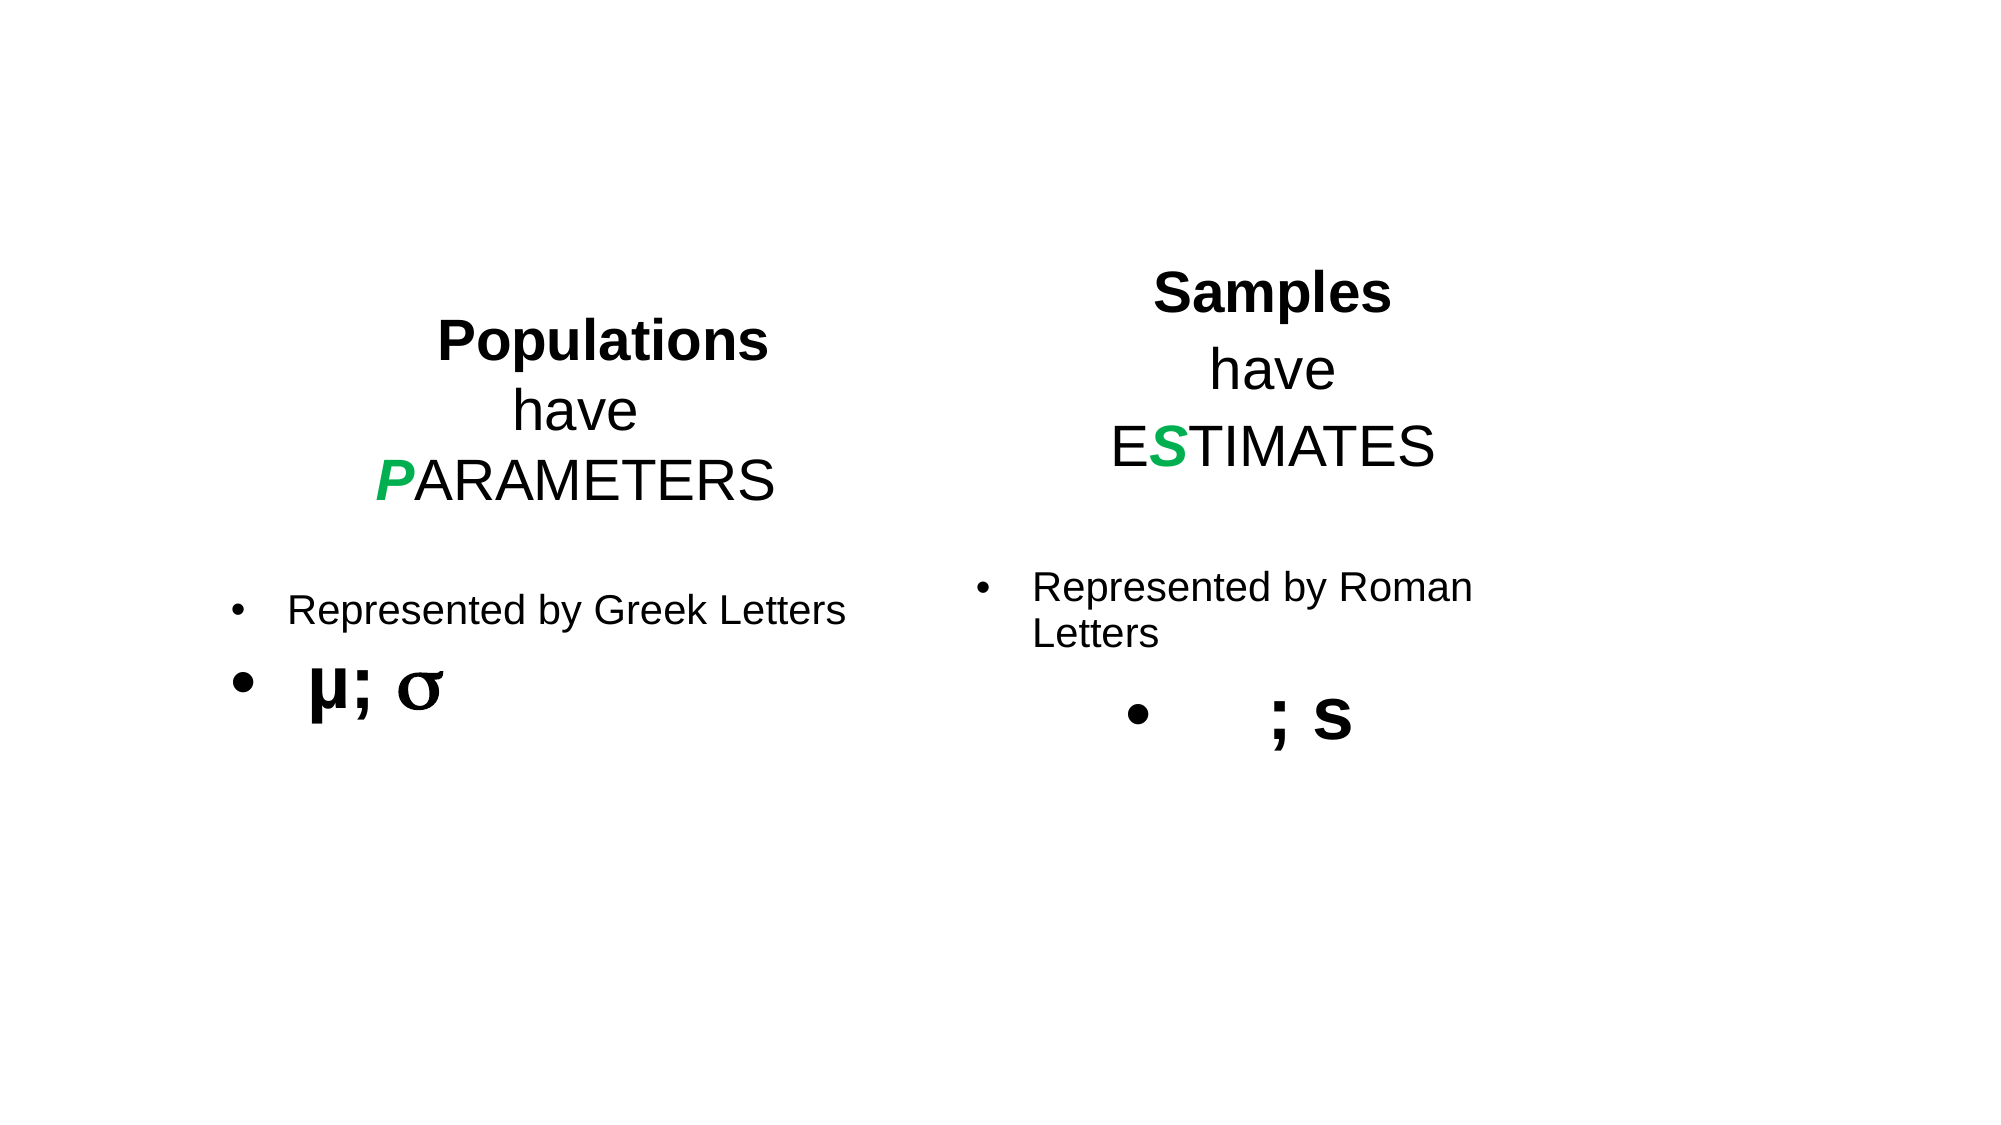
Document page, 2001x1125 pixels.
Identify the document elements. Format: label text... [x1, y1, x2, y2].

text_box Populations have PARAMETERS Represented by Greek Letters µ;  [215, 141, 936, 960]
